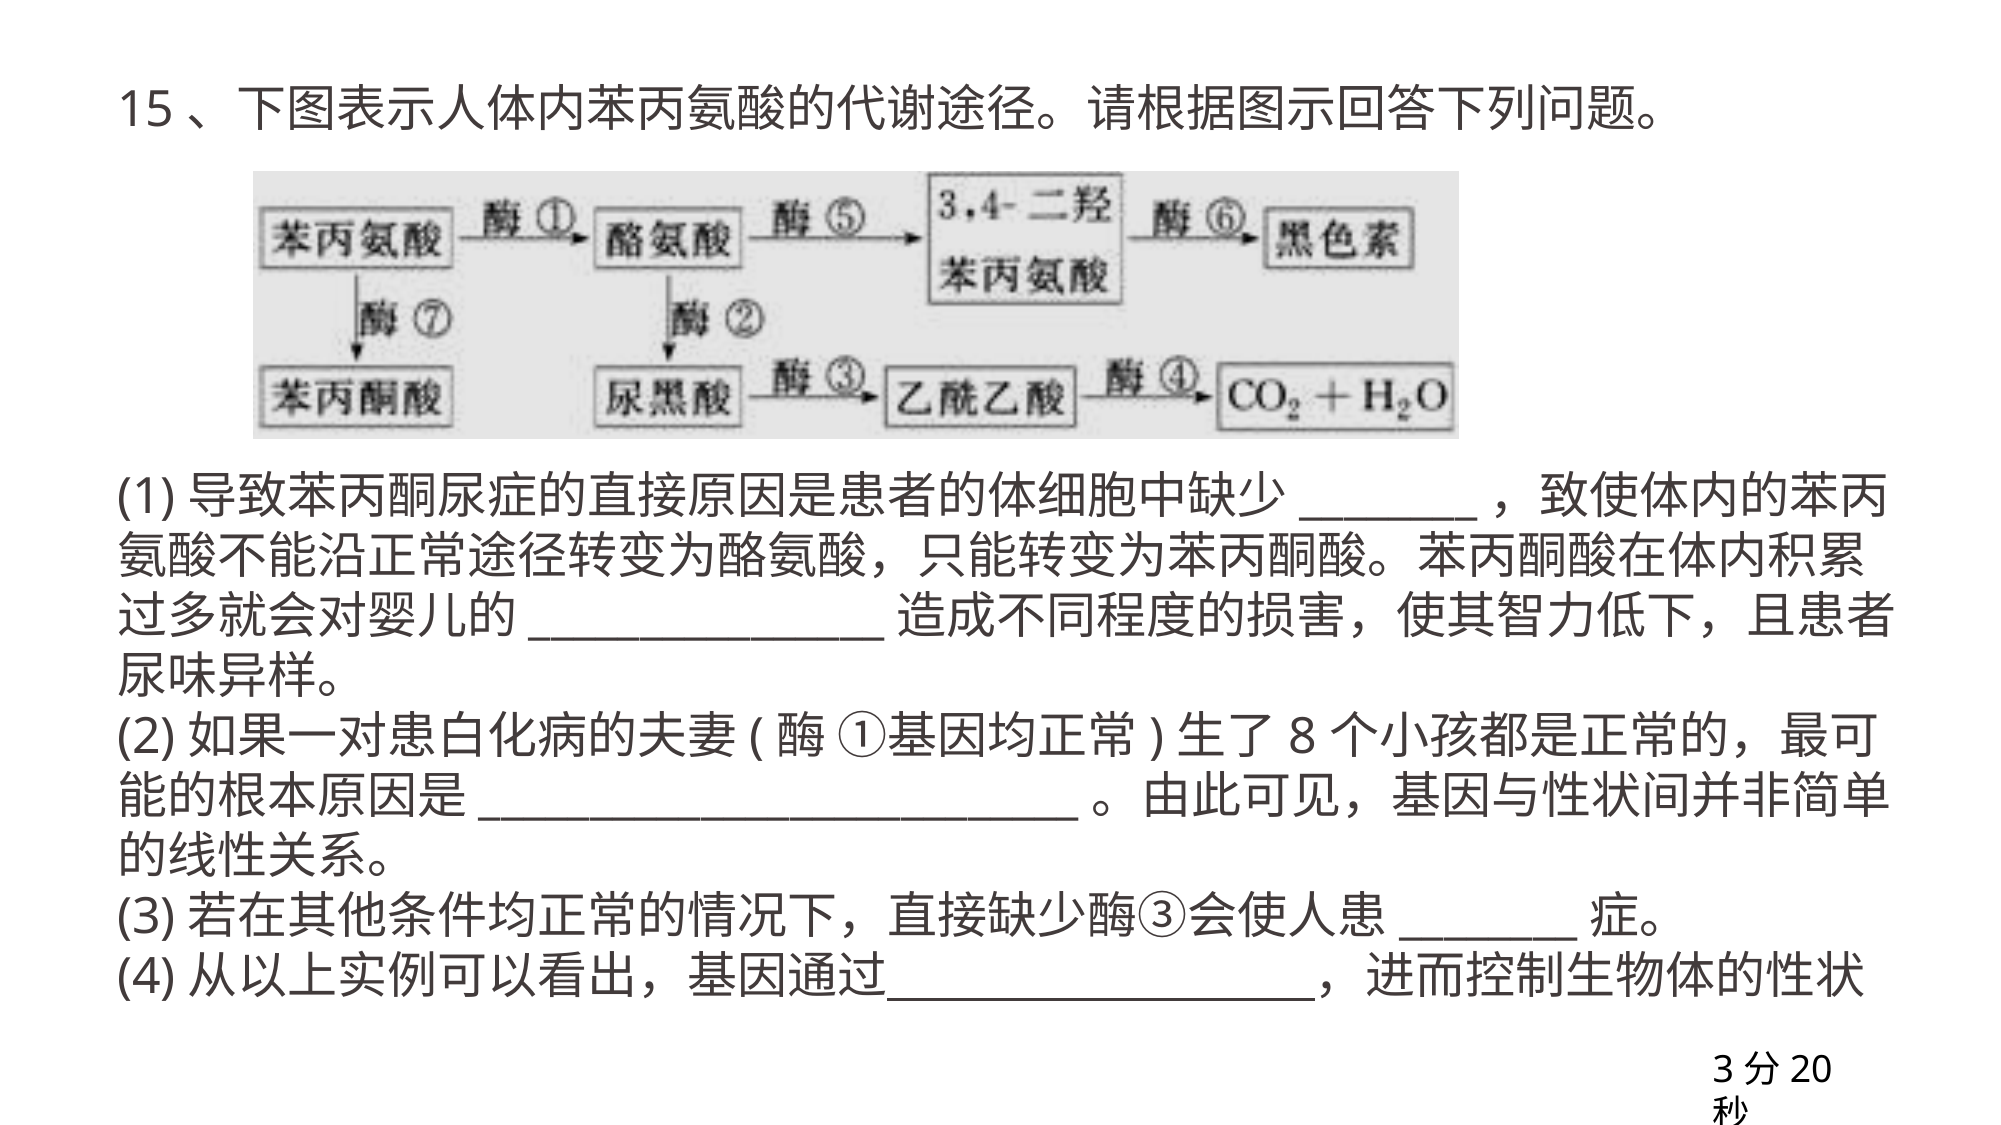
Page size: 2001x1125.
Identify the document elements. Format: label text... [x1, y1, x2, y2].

text_box 3分20秒 [1698, 1038, 1879, 1125]
picture [253, 171, 1459, 439]
text_box (1)导致苯丙酮尿症的直接原因是患者的体细胞中缺少________，致使体内的苯丙氨酸不能沿正常途径转变为酪氨酸，只能转变为苯丙酮酸。苯丙酮酸在体内积累过多就会对婴儿的________________造成不同程度的损害，使其智力低下，且患者尿味异样。 (2)如果一对患白化病的夫妻(酶 ①基因均正常)生了8个小孩都是正常的，最可能的根本原因是___________________________。由此可见，基因与性状间并非简单的线性关系。 (3)若在其他条件均正常的情况下，直接缺少酶③会使人患________症。 (4)从以上实例可以看出，基因通过 ，进而控制生物体的性状 [101, 456, 1929, 1012]
text_box 15、下图表示人体内苯丙氨酸的代谢途径。请根据图示回答下列问题。 [101, 68, 1721, 144]
